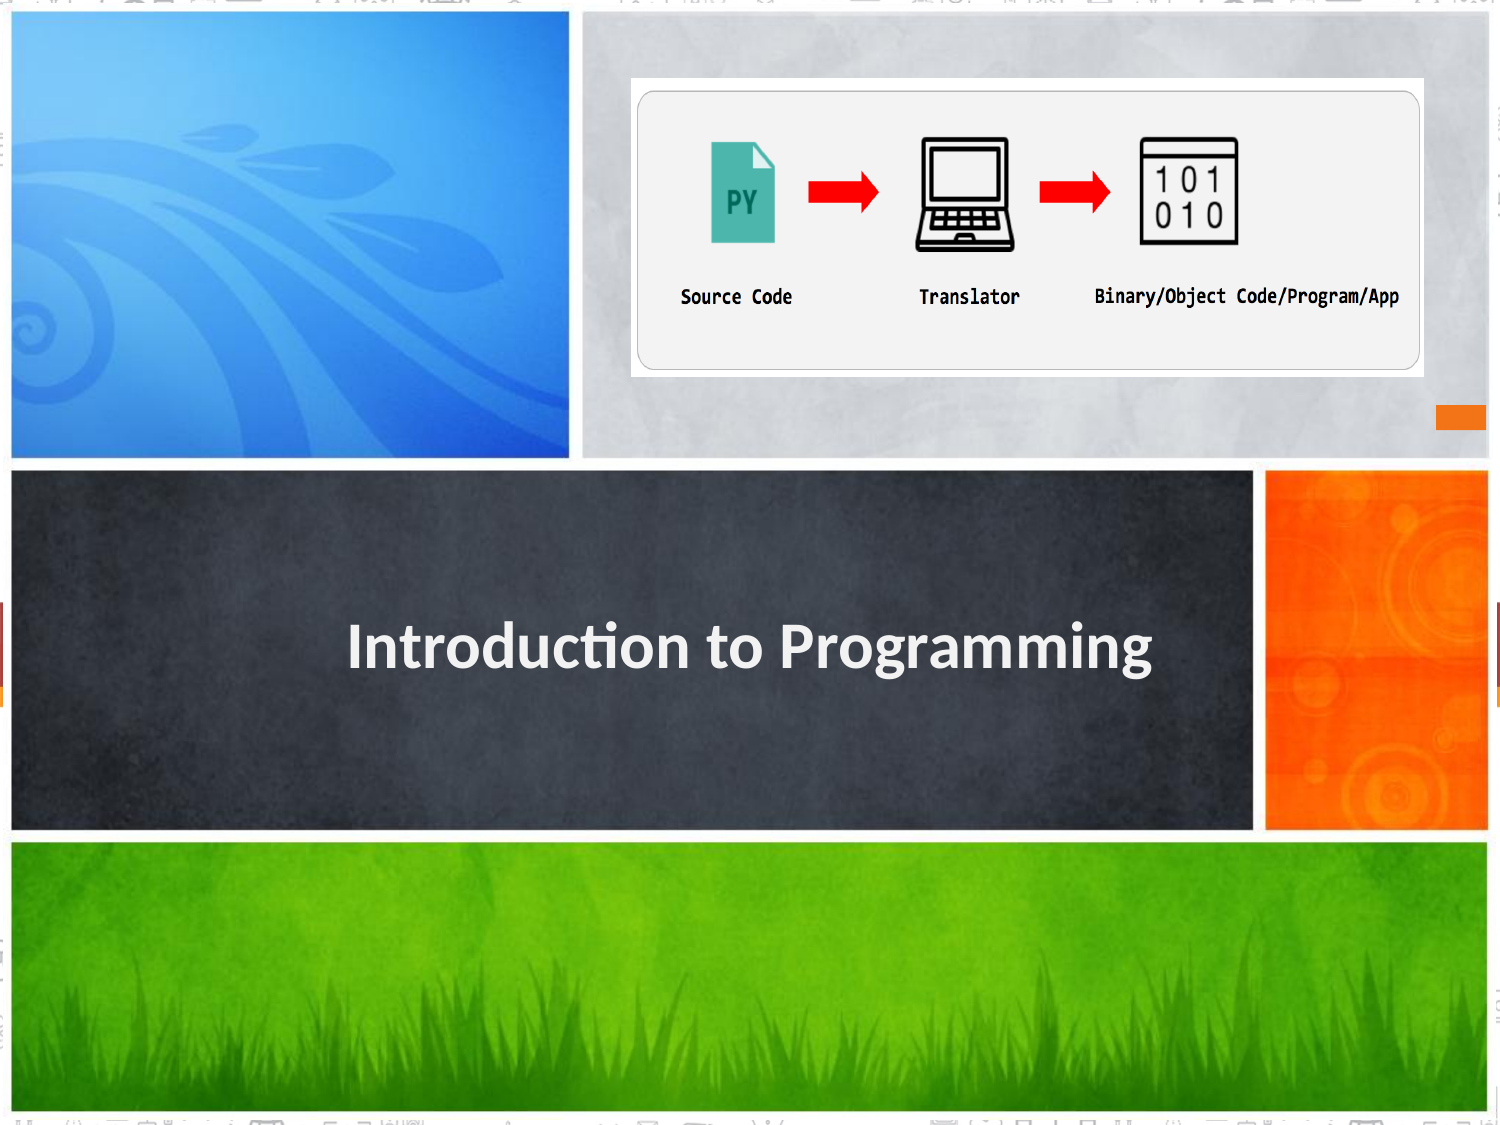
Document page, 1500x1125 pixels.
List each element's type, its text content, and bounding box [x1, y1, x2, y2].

title Introduction to Programming [187, 610, 1313, 691]
picture [0, 0, 1500, 1125]
